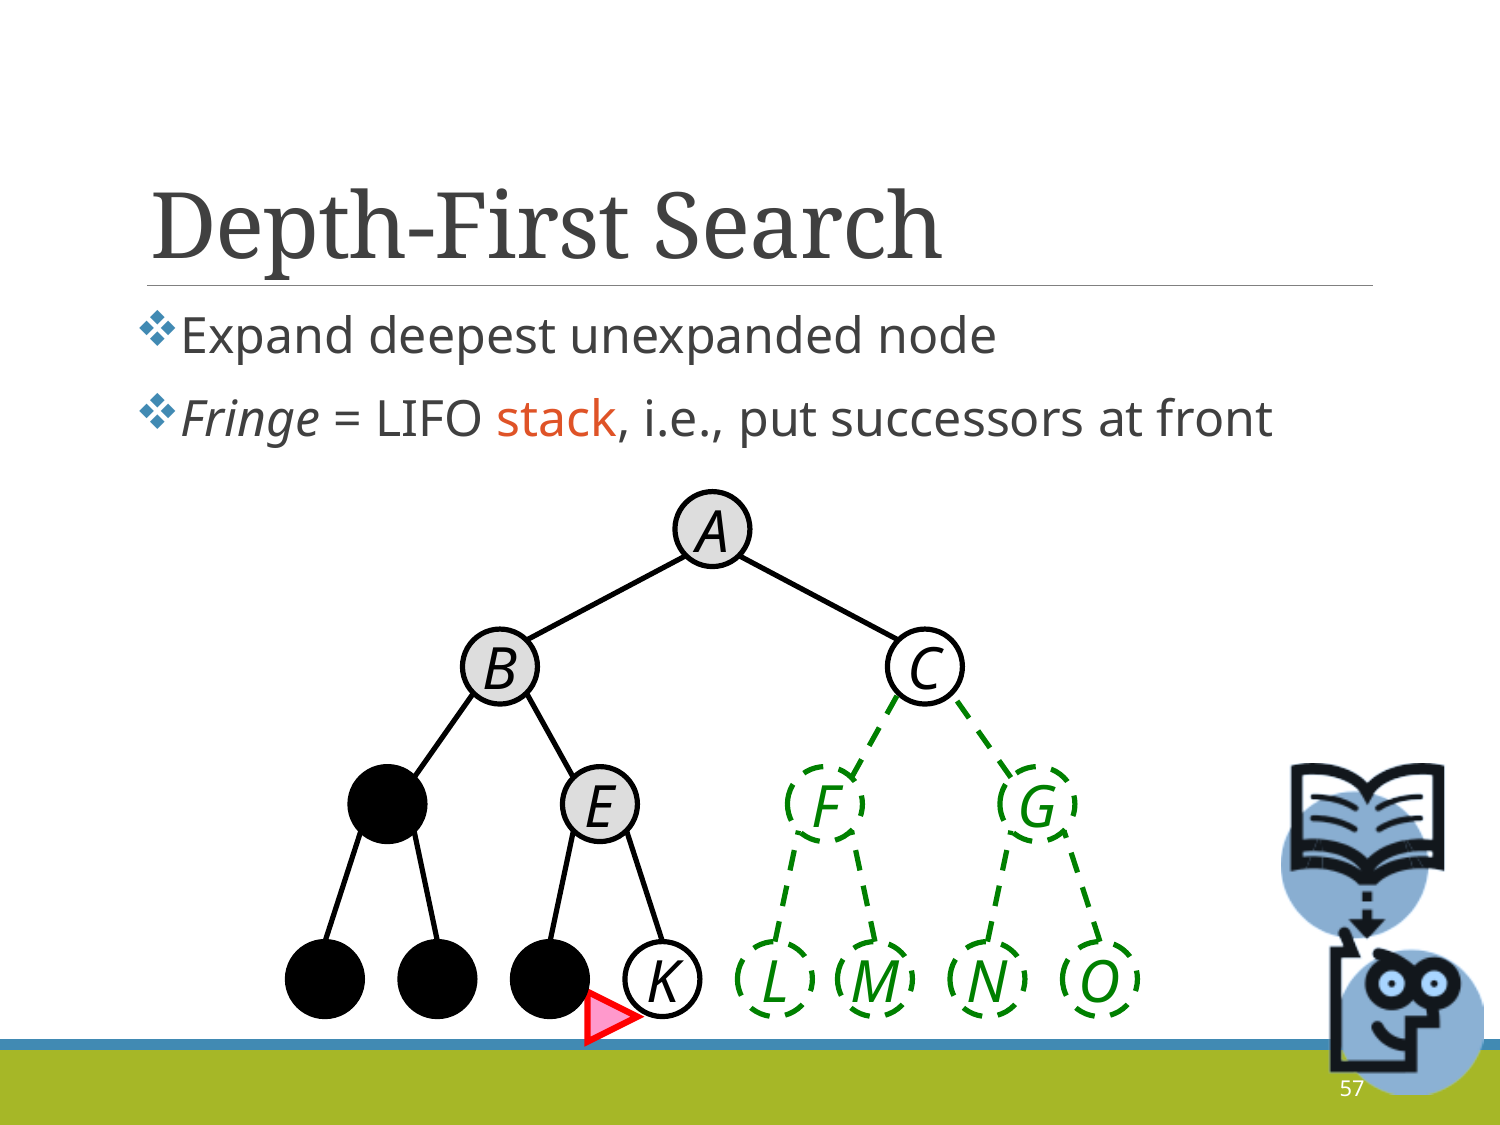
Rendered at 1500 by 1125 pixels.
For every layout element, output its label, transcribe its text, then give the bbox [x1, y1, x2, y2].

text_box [324, 832, 362, 940]
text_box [851, 832, 876, 940]
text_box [774, 832, 799, 940]
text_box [986, 832, 1012, 940]
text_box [525, 695, 574, 776]
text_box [549, 832, 574, 940]
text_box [1063, 832, 1101, 940]
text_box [850, 695, 899, 776]
text_box D [349, 766, 425, 842]
text_box L [737, 941, 813, 1017]
text_box K [624, 942, 700, 1017]
list Expand deepest unexpanded node Fringe = LIFO stack, i.e., put successors at front [135, 302, 1373, 963]
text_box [951, 695, 1012, 776]
text_box B [462, 629, 538, 705]
text_box O [1062, 942, 1138, 1017]
text_box N [949, 941, 1025, 1017]
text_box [526, 557, 687, 638]
text_box H [287, 941, 363, 1017]
title Depth-First Search [135, 47, 1373, 285]
text_box F [787, 766, 863, 842]
text_box E [562, 766, 638, 842]
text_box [413, 832, 438, 940]
text_box M [837, 942, 913, 1017]
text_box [413, 695, 474, 776]
text_box [587, 991, 638, 1042]
text_box J [512, 941, 588, 1017]
text_box I [399, 942, 475, 1017]
text_box G [999, 766, 1075, 842]
text_box C [887, 629, 963, 705]
text_box A [674, 491, 750, 567]
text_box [626, 832, 664, 940]
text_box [738, 557, 899, 638]
slide_number 57 [1218, 1059, 1380, 1120]
